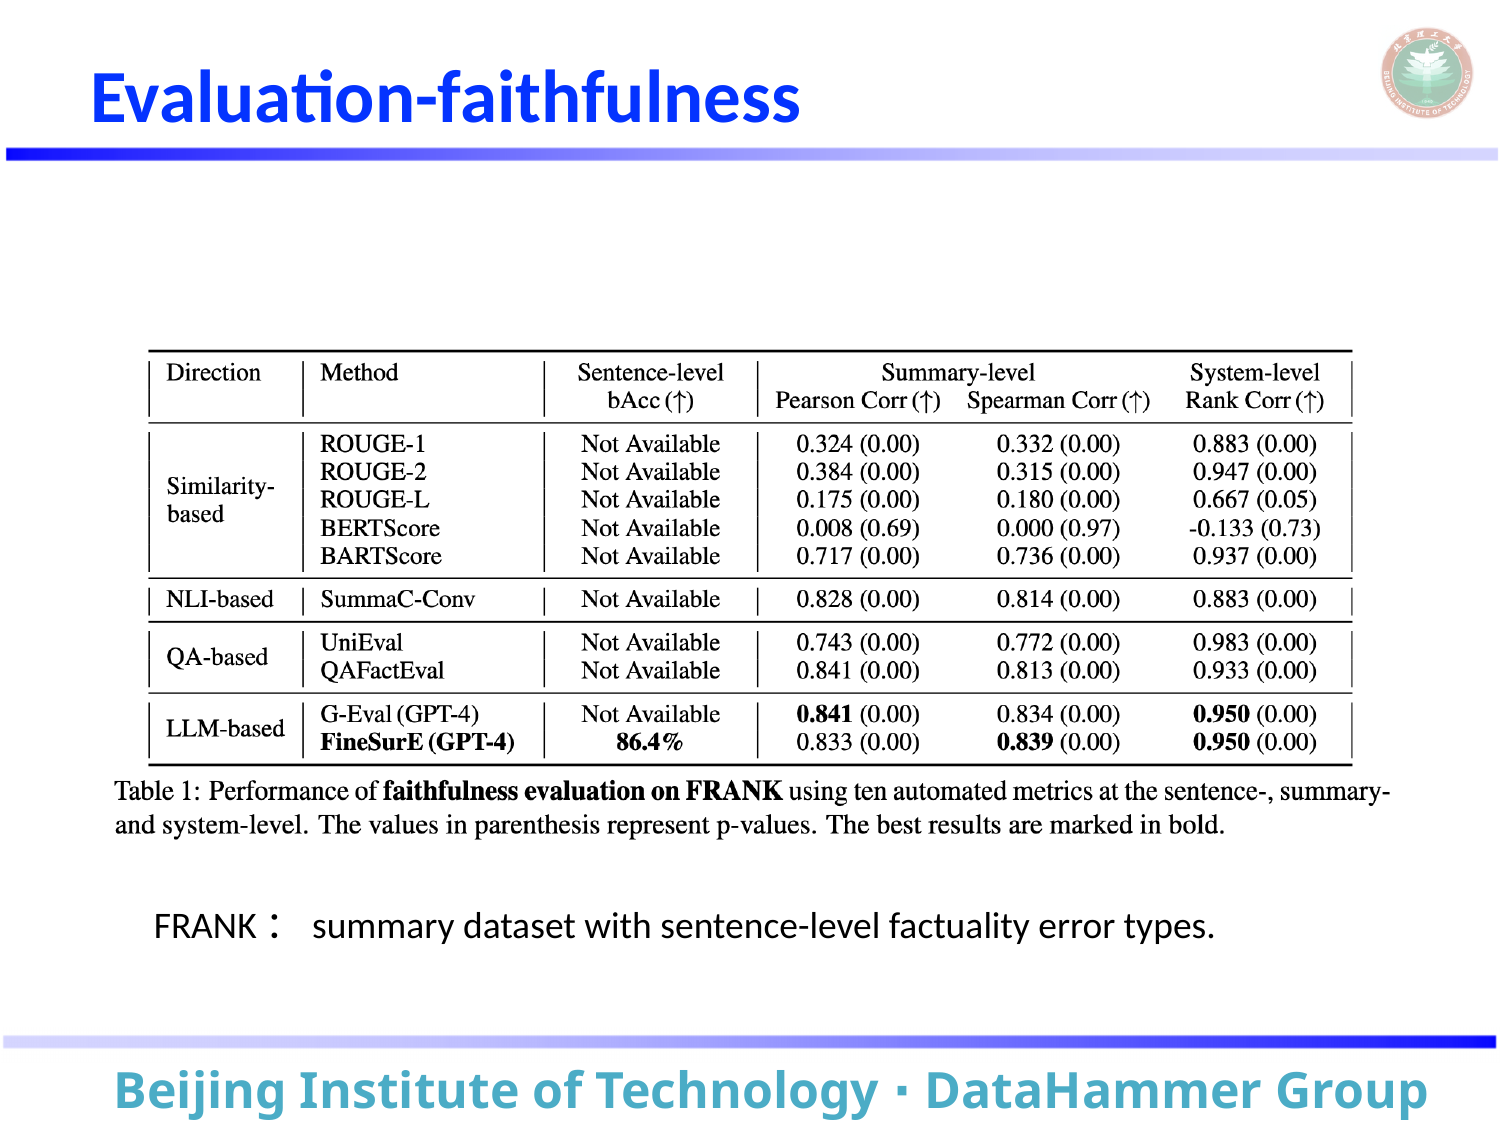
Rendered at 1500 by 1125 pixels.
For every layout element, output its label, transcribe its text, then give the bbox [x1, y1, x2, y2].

title Evaluation-faithfulness [75, 38, 1425, 148]
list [74, 307, 1426, 858]
picture [3, 1028, 1500, 1062]
text_box FRANK：summary dataset with sentence-level factuality error types. [138, 893, 1379, 953]
picture [0, 133, 1500, 169]
